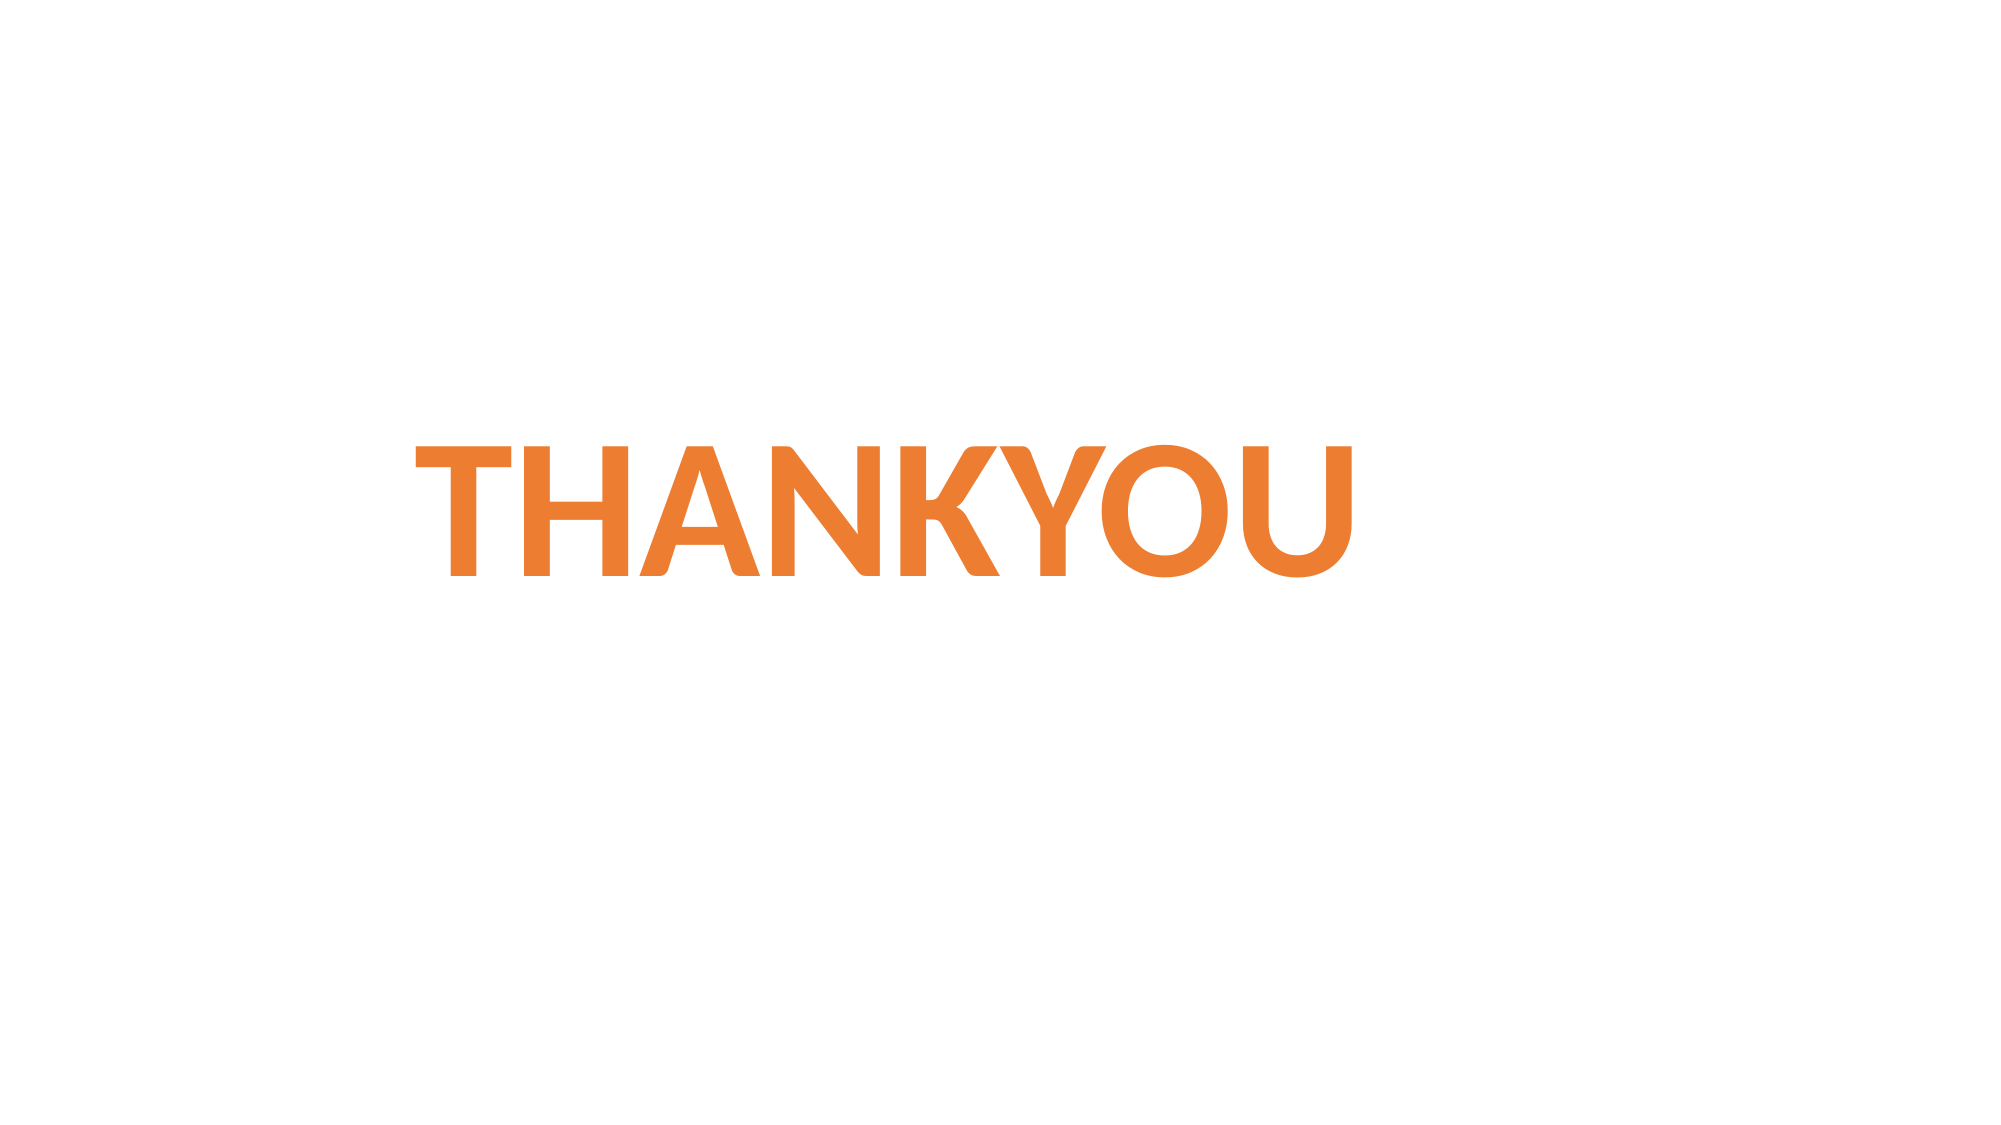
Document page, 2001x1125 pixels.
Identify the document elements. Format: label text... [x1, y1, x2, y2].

text_box THANKYOU [399, 368, 1667, 624]
